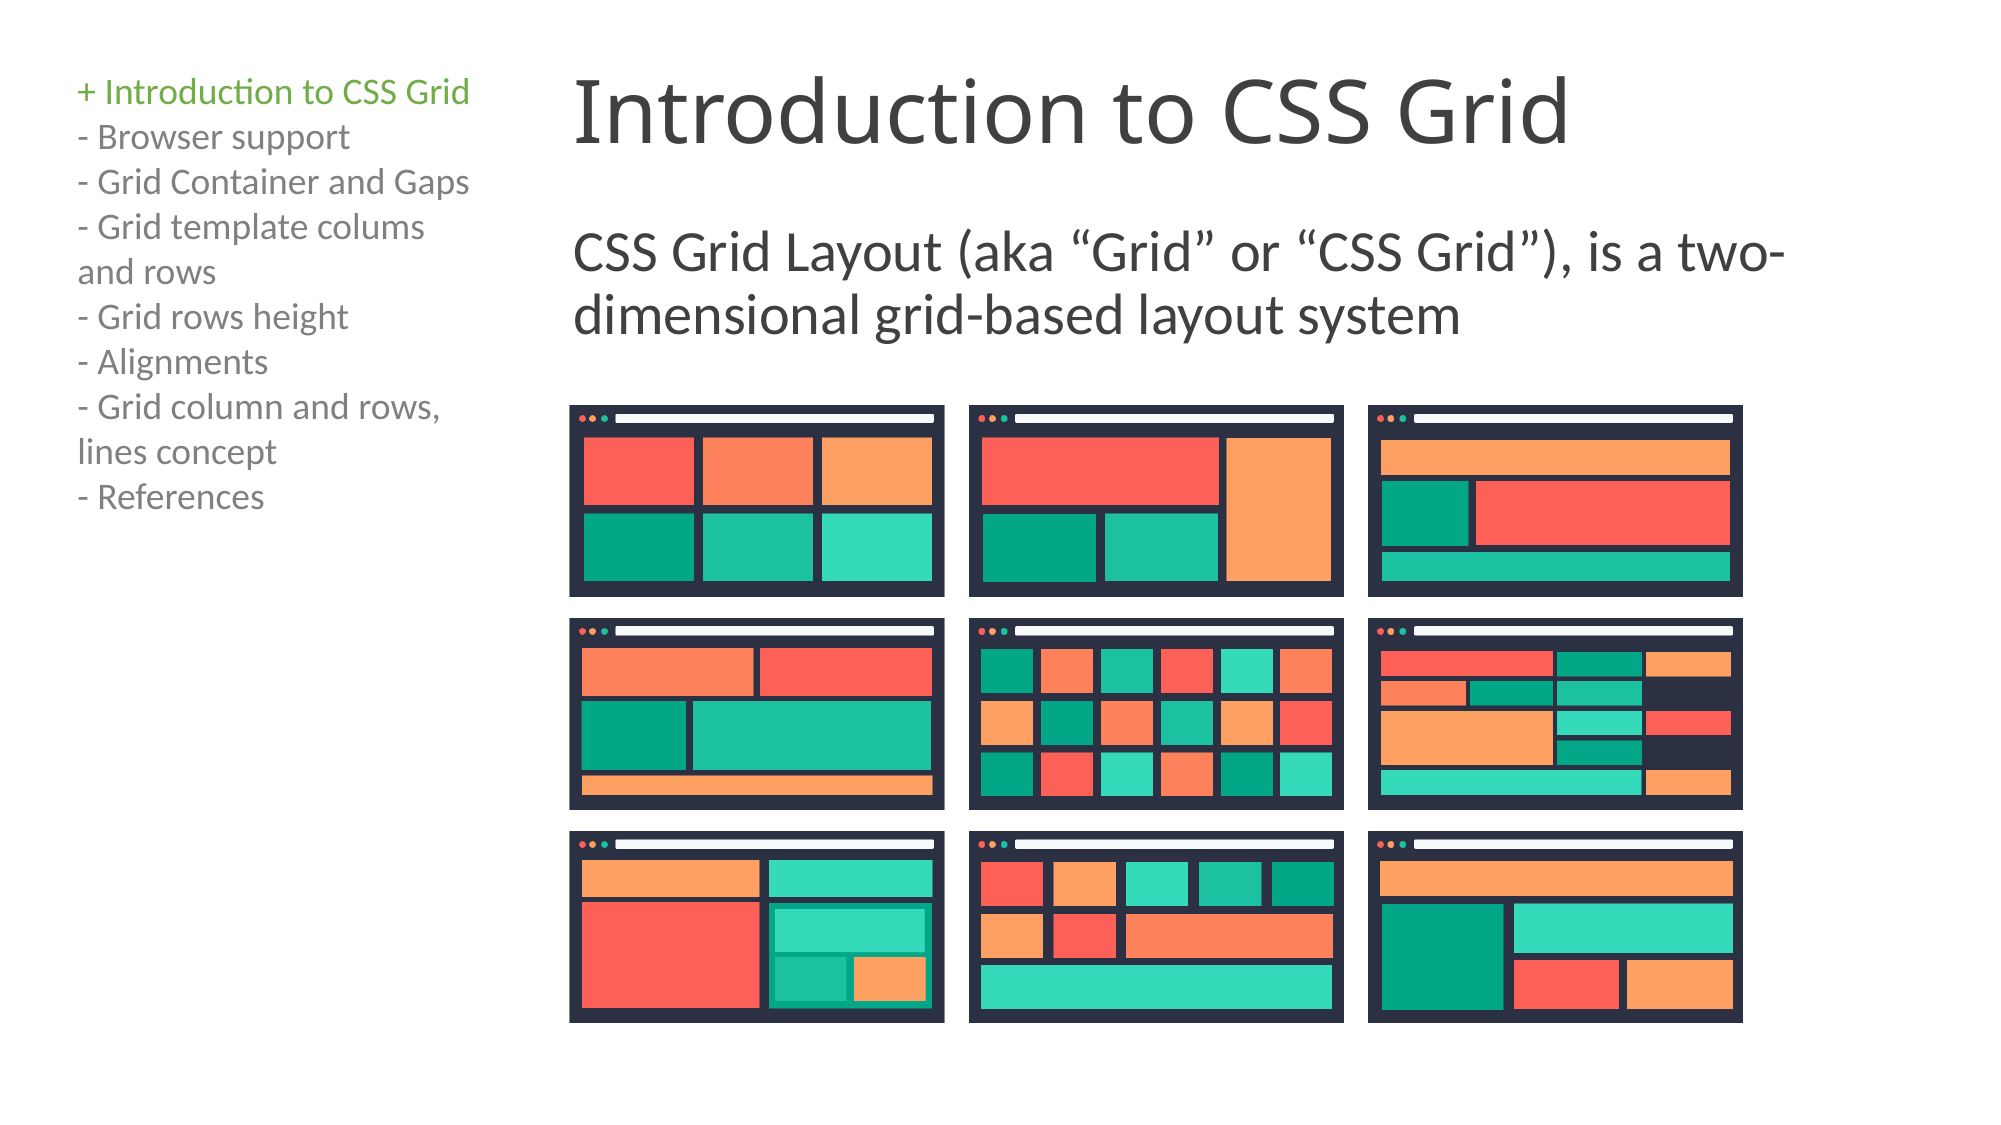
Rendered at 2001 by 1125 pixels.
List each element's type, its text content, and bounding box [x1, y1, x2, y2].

title Introduction to CSS Grid [558, 59, 1863, 171]
text_box + Introduction to CSS Grid - Browser support - Grid Container and Gaps - Grid template colums and rows - Grid rows height - Alignments - Grid column and rows, lines concept - References [62, 59, 506, 615]
picture [558, 391, 1751, 1038]
list CSS Grid Layout (aka “Grid” or “CSS Grid”), is a two-dimensional grid-based layout system [558, 213, 1863, 411]
